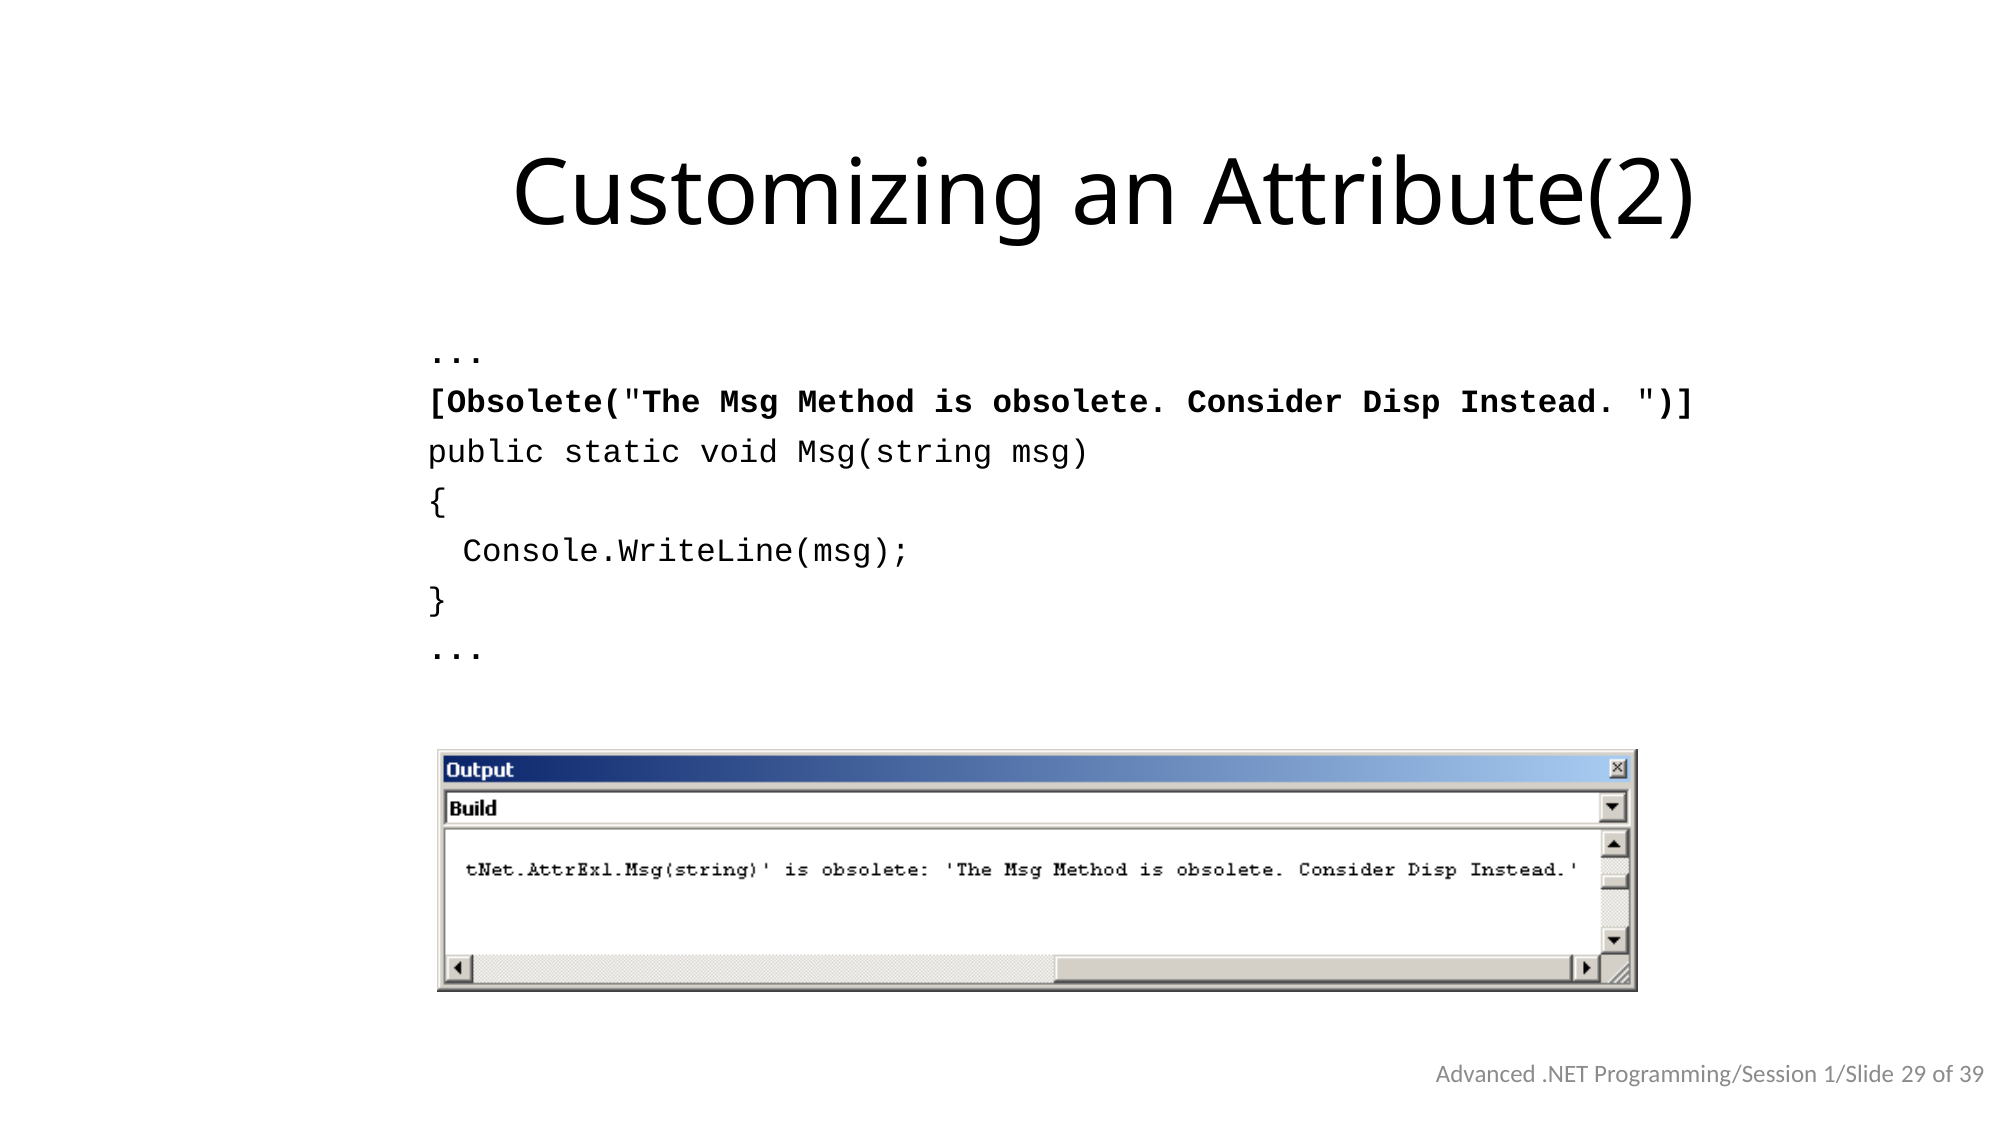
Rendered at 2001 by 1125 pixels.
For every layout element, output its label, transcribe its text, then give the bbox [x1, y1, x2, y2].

title Customizing an Attribute(2) [251, 101, 1957, 289]
list ... [Obsolete("The Msg Method is obsolete. Consider Disp Instead. ")] public static void Msg(string msg) { Console.WriteLine(msg); } ... [412, 331, 1719, 688]
footer Advanced .NET Programming/Session 1/Slide 29 of 39 [1237, 1034, 2000, 1110]
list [437, 749, 1638, 992]
